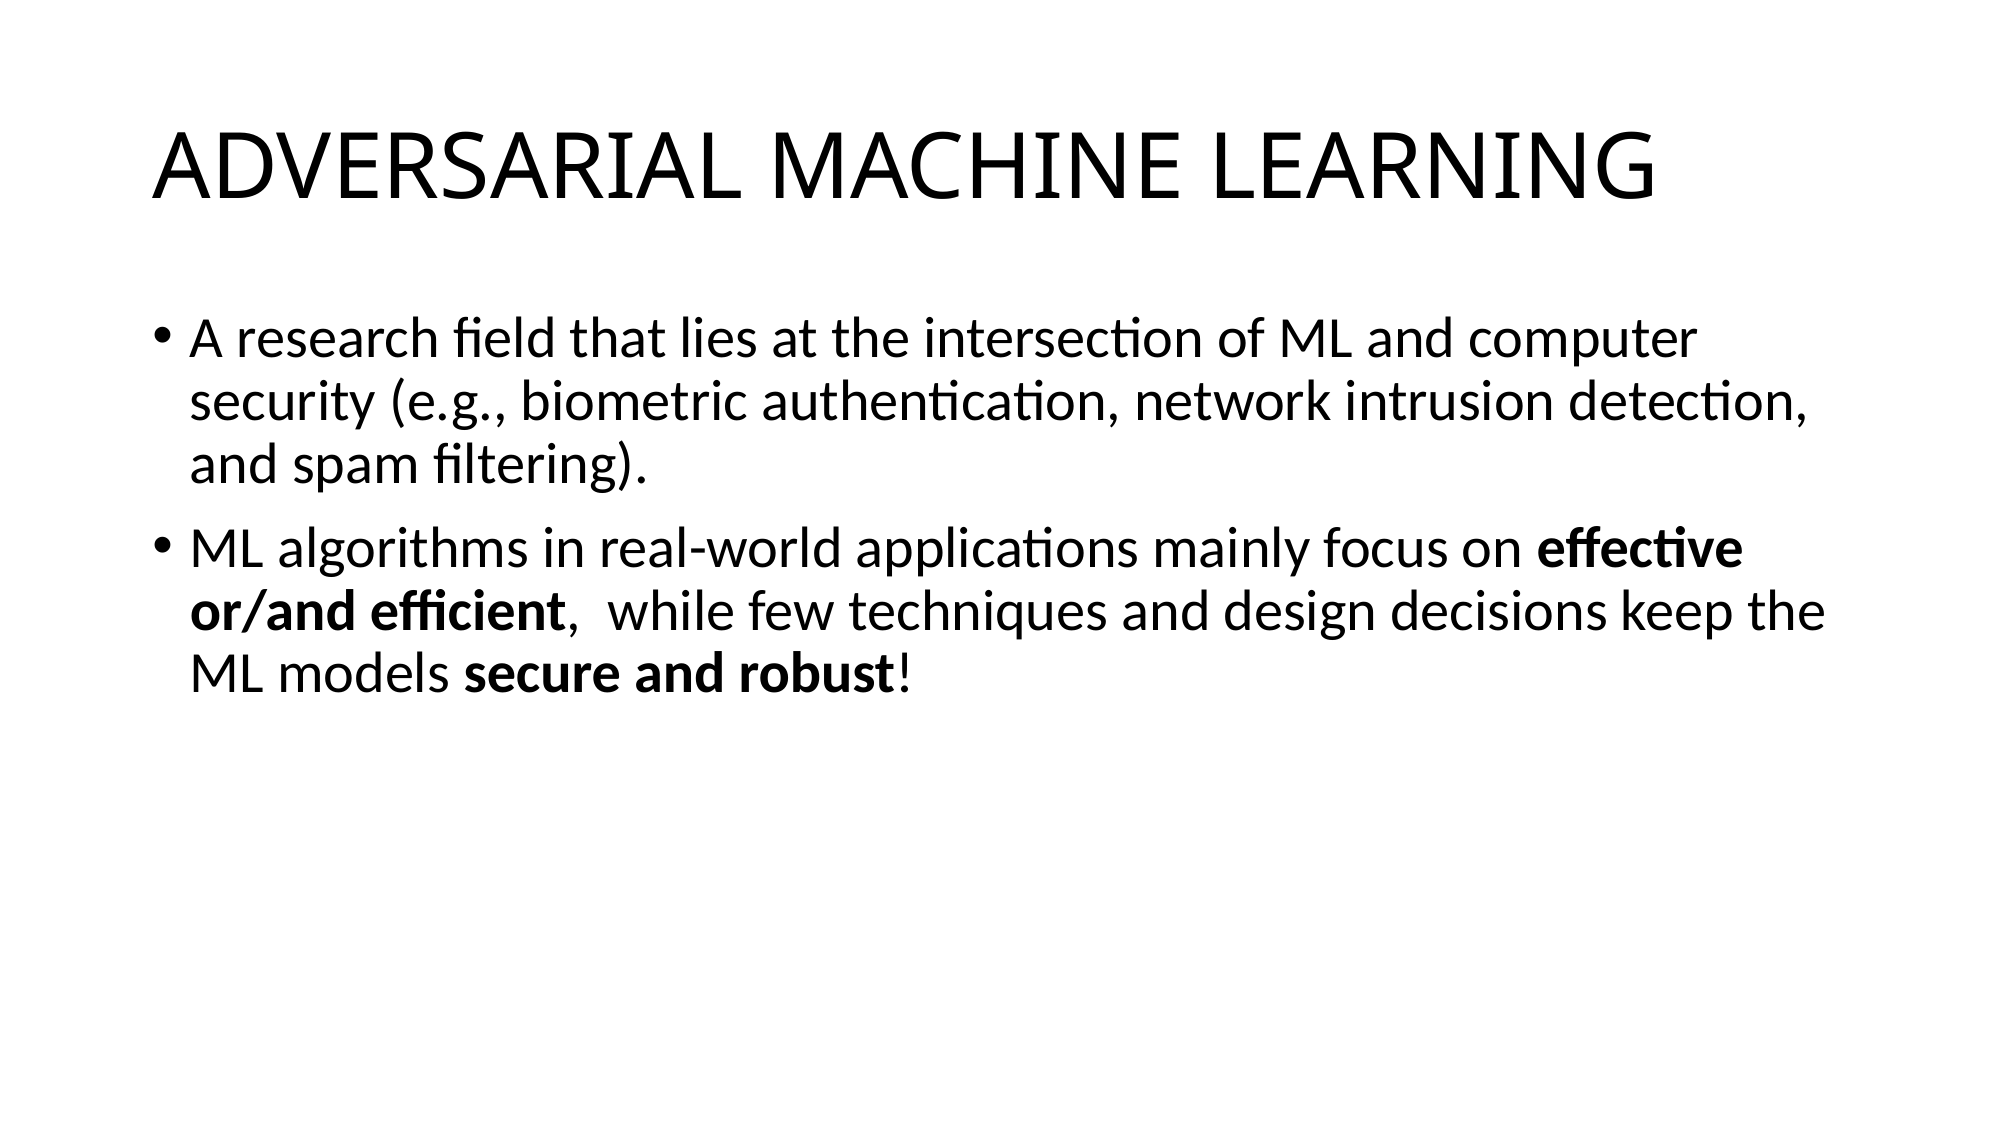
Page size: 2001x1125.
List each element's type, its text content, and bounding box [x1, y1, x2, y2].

list A research field that lies at the intersection of ML and computer security (e.g., biometric authentication, network intrusion detection, and spam filtering). ML algorithms in real-world applications mainly focus on effective or/and efficient, while few techniques and design decisions keep the ML models secure and robust! [137, 299, 1863, 1014]
title ADVERSARIAL MACHINE LEARNING [137, 59, 1863, 278]
